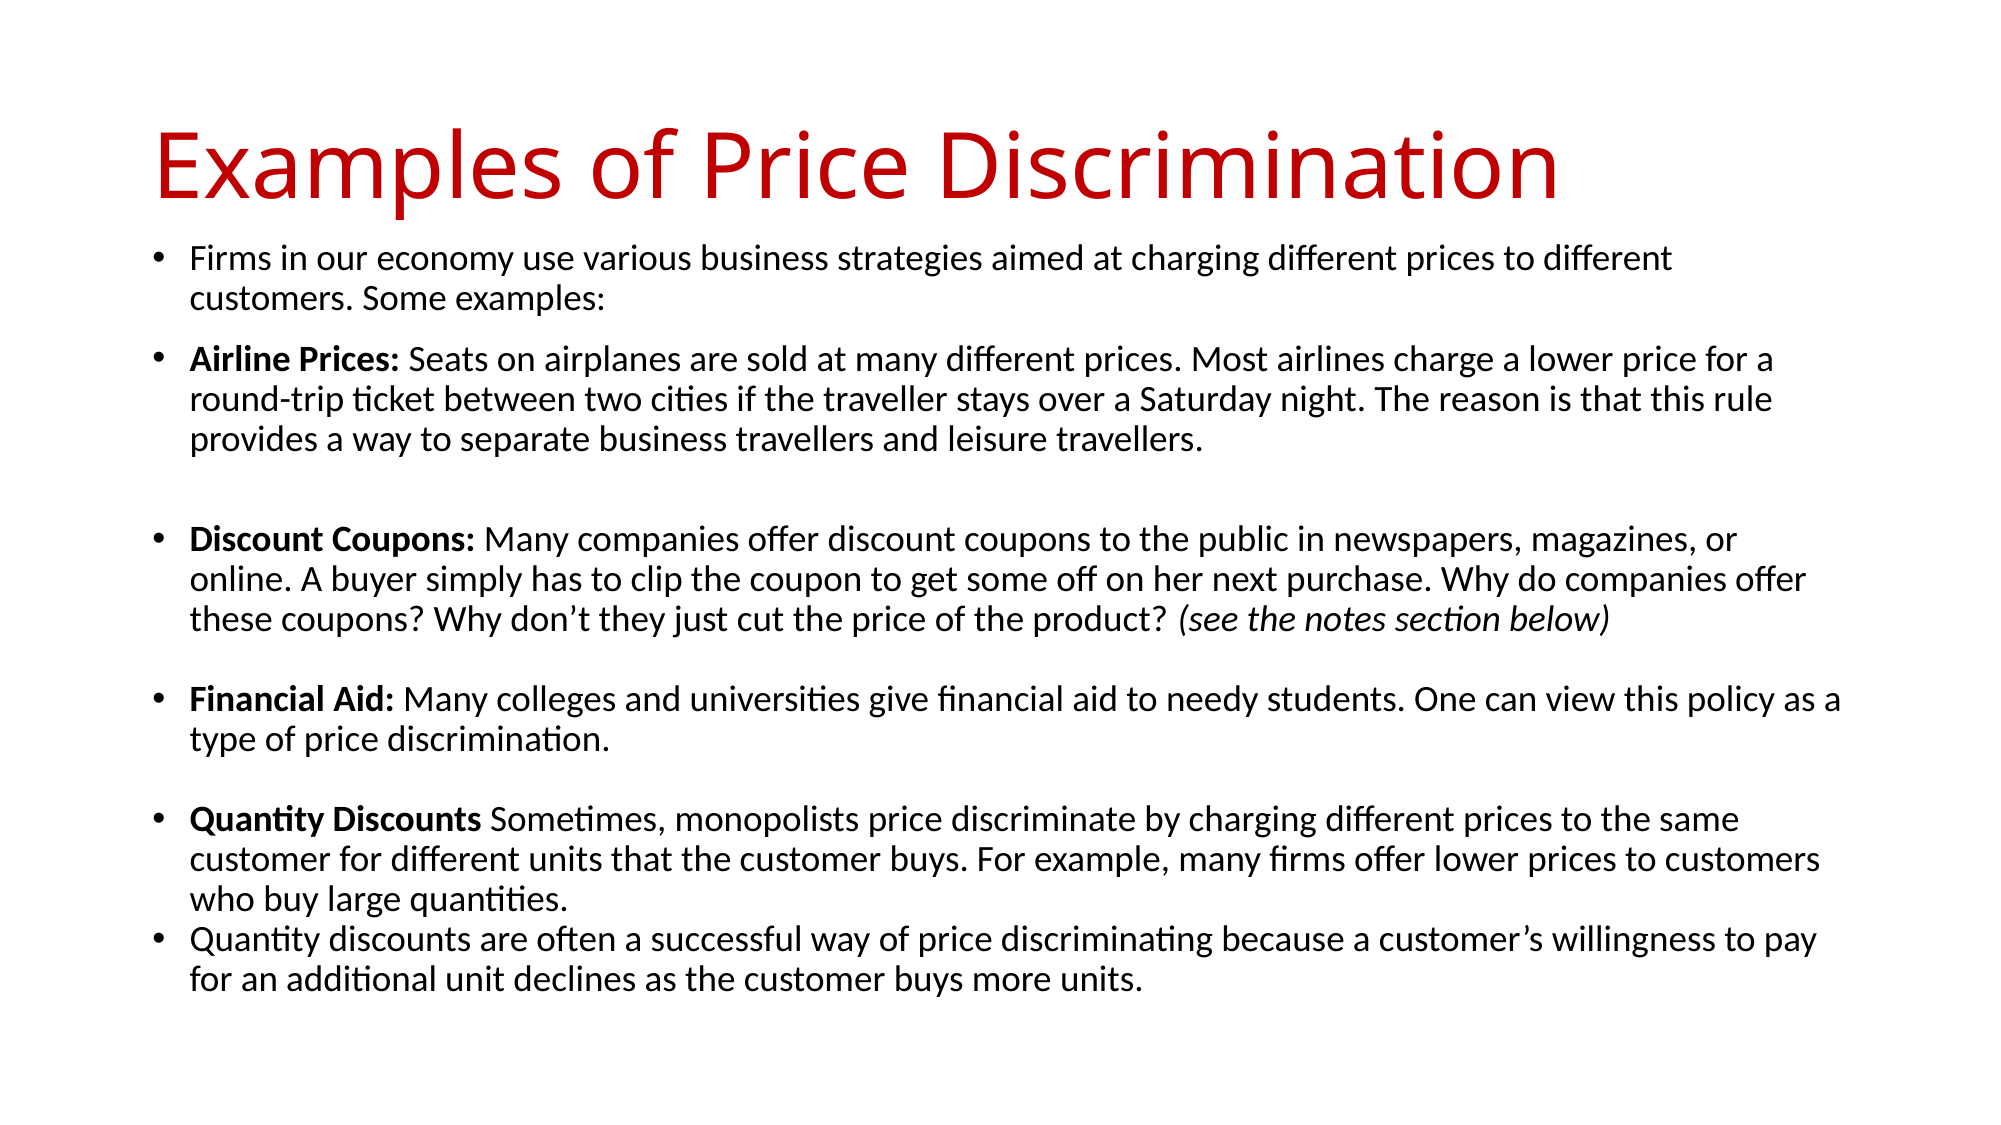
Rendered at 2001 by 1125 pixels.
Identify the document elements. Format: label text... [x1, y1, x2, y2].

list Firms in our economy use various business strategies aimed at charging different prices to different customers. Some examples: Airline Prices: Seats on airplanes are sold at many different prices. Most airlines charge a lower price for a round-trip ticket between two cities if the traveller stays over a Saturday night. The reason is that this rule provides a way to separate business travellers and leisure travellers. Discount Coupons: Many companies offer discount coupons to the public in newspapers, magazines, or online. A buyer simply has to clip the coupon to get some off on her next purchase. Why do companies offer these coupons? Why don’t they just cut the price of the product? (see the notes section below) Financial Aid: Many colleges and universities give financial aid to needy students. One can view this policy as a type of price discrimination. Quantity Discounts Sometimes, monopolists price discriminate by charging different prices to the same customer for different units that the customer buys. For example, many firms offer lower prices to customers who buy large quantities. Quantity discounts are often a successful way of price discriminating because a customer’s willingness to pay for an additional unit declines as the customer buys more units. [137, 231, 1863, 1014]
title Examples of Price Discrimination [137, 59, 1863, 231]
